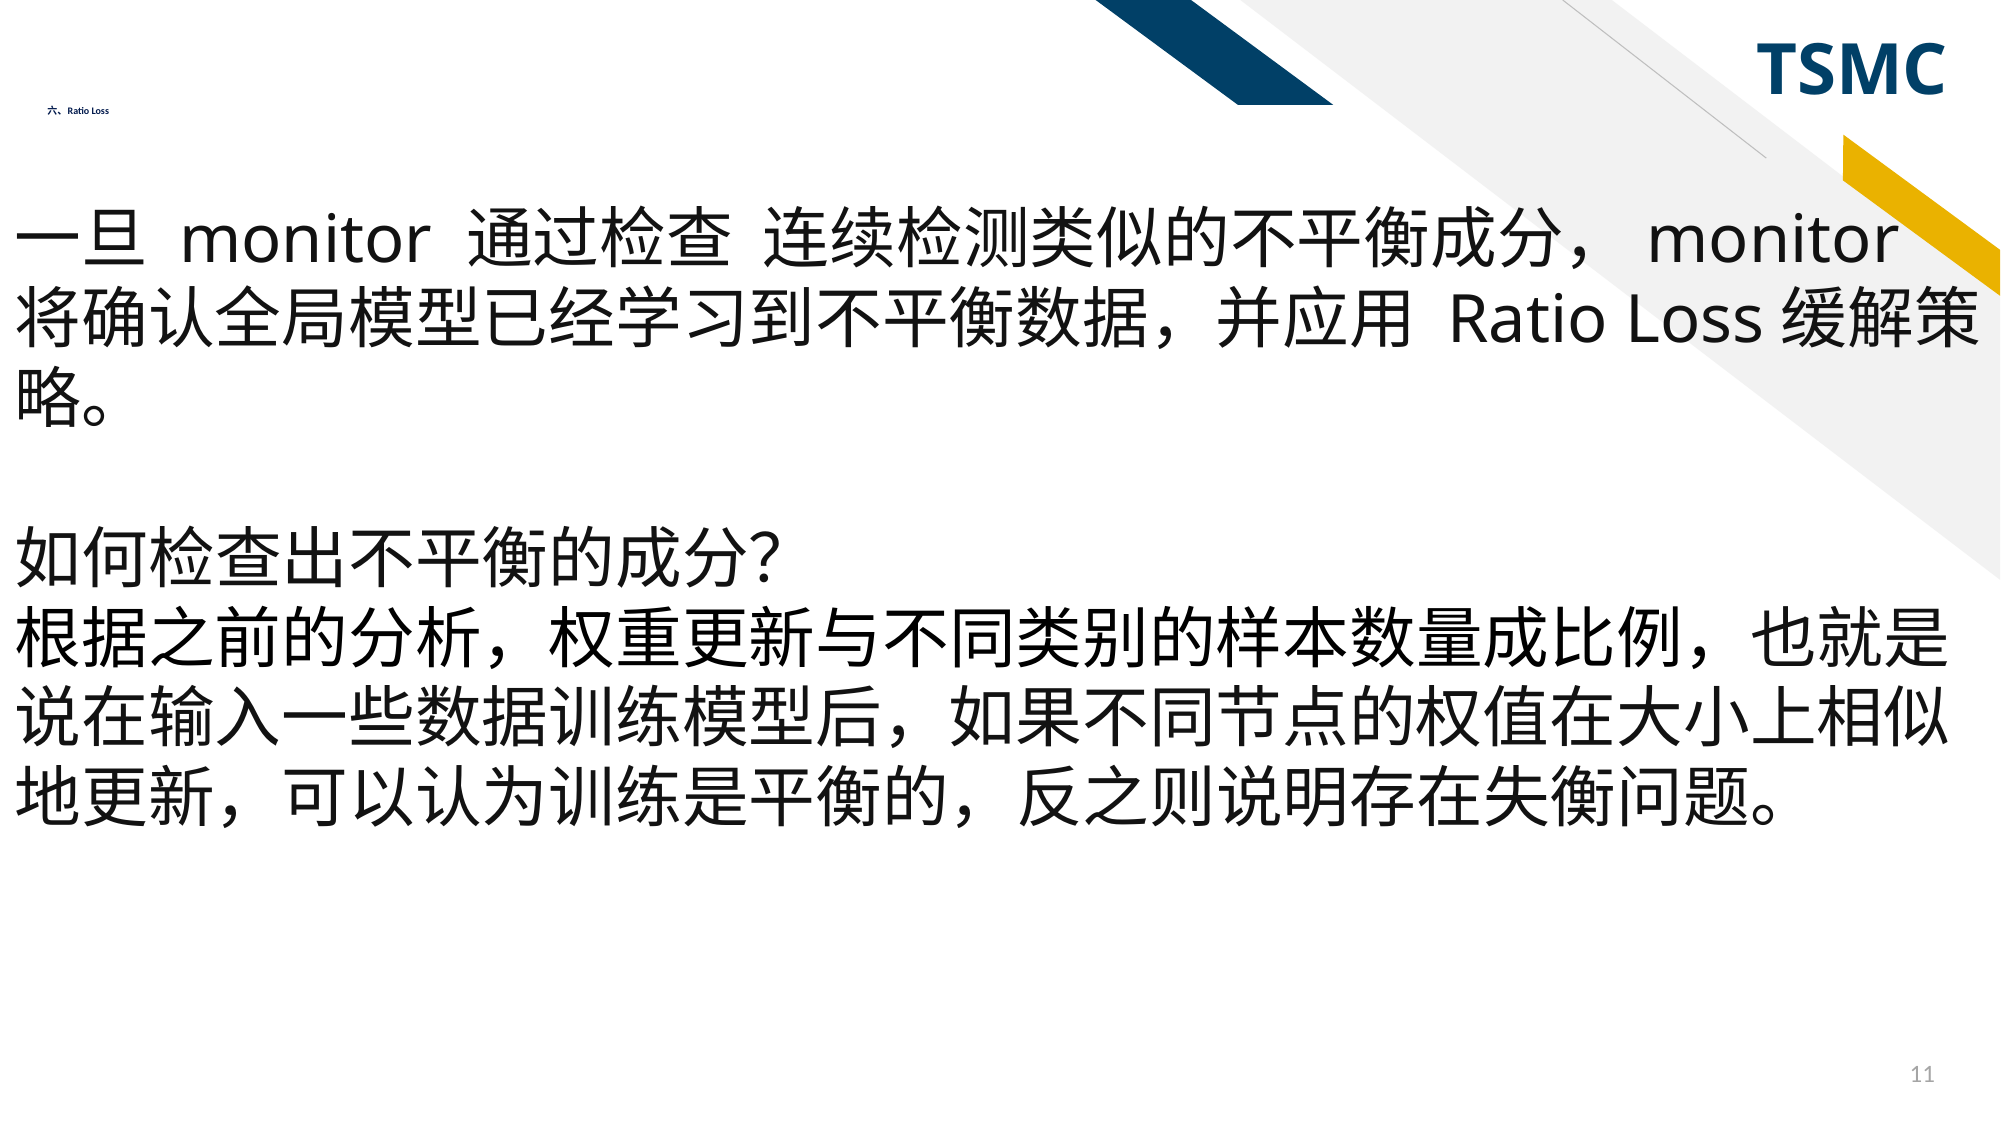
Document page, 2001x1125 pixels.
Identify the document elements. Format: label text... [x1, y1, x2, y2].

title 六、Ratio Loss [32, 98, 1416, 118]
slide_number 11 [1828, 1042, 1950, 1103]
